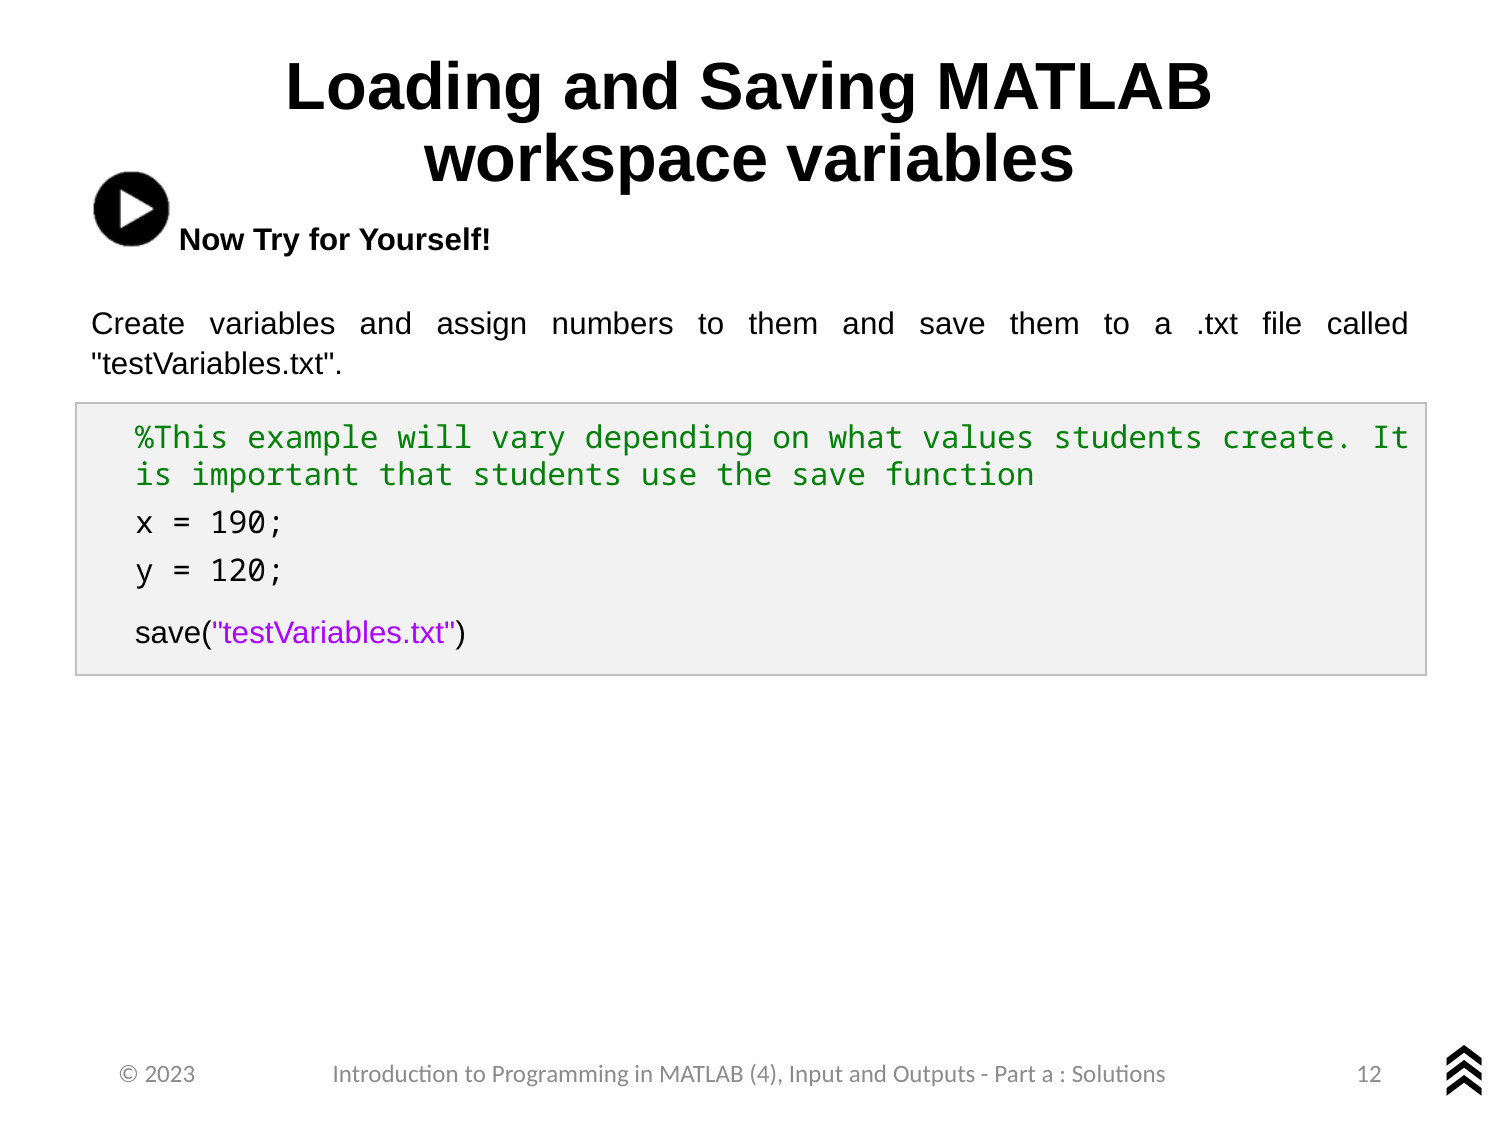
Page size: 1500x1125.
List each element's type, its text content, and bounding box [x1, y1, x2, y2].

slide_number 12 [1059, 1042, 1397, 1103]
title Loading and Saving MATLAB workspace variables [103, 59, 1397, 188]
picture [1434, 1040, 1494, 1100]
picture [91, 170, 174, 248]
slide_number © 2023 [103, 1042, 279, 1103]
list Now Try for Yourself! Create variables and assign numbers to them and save them to a .txt file called "testVariables.txt". %This example will vary depending on what values students create. It is important that students use the save function x = 190; y = 120; save("testVariables.txt") [76, 209, 1427, 1048]
footer Introduction to Programming in MATLAB (4), Input and Outputs - Part a : Solutions [279, 1042, 1059, 1103]
